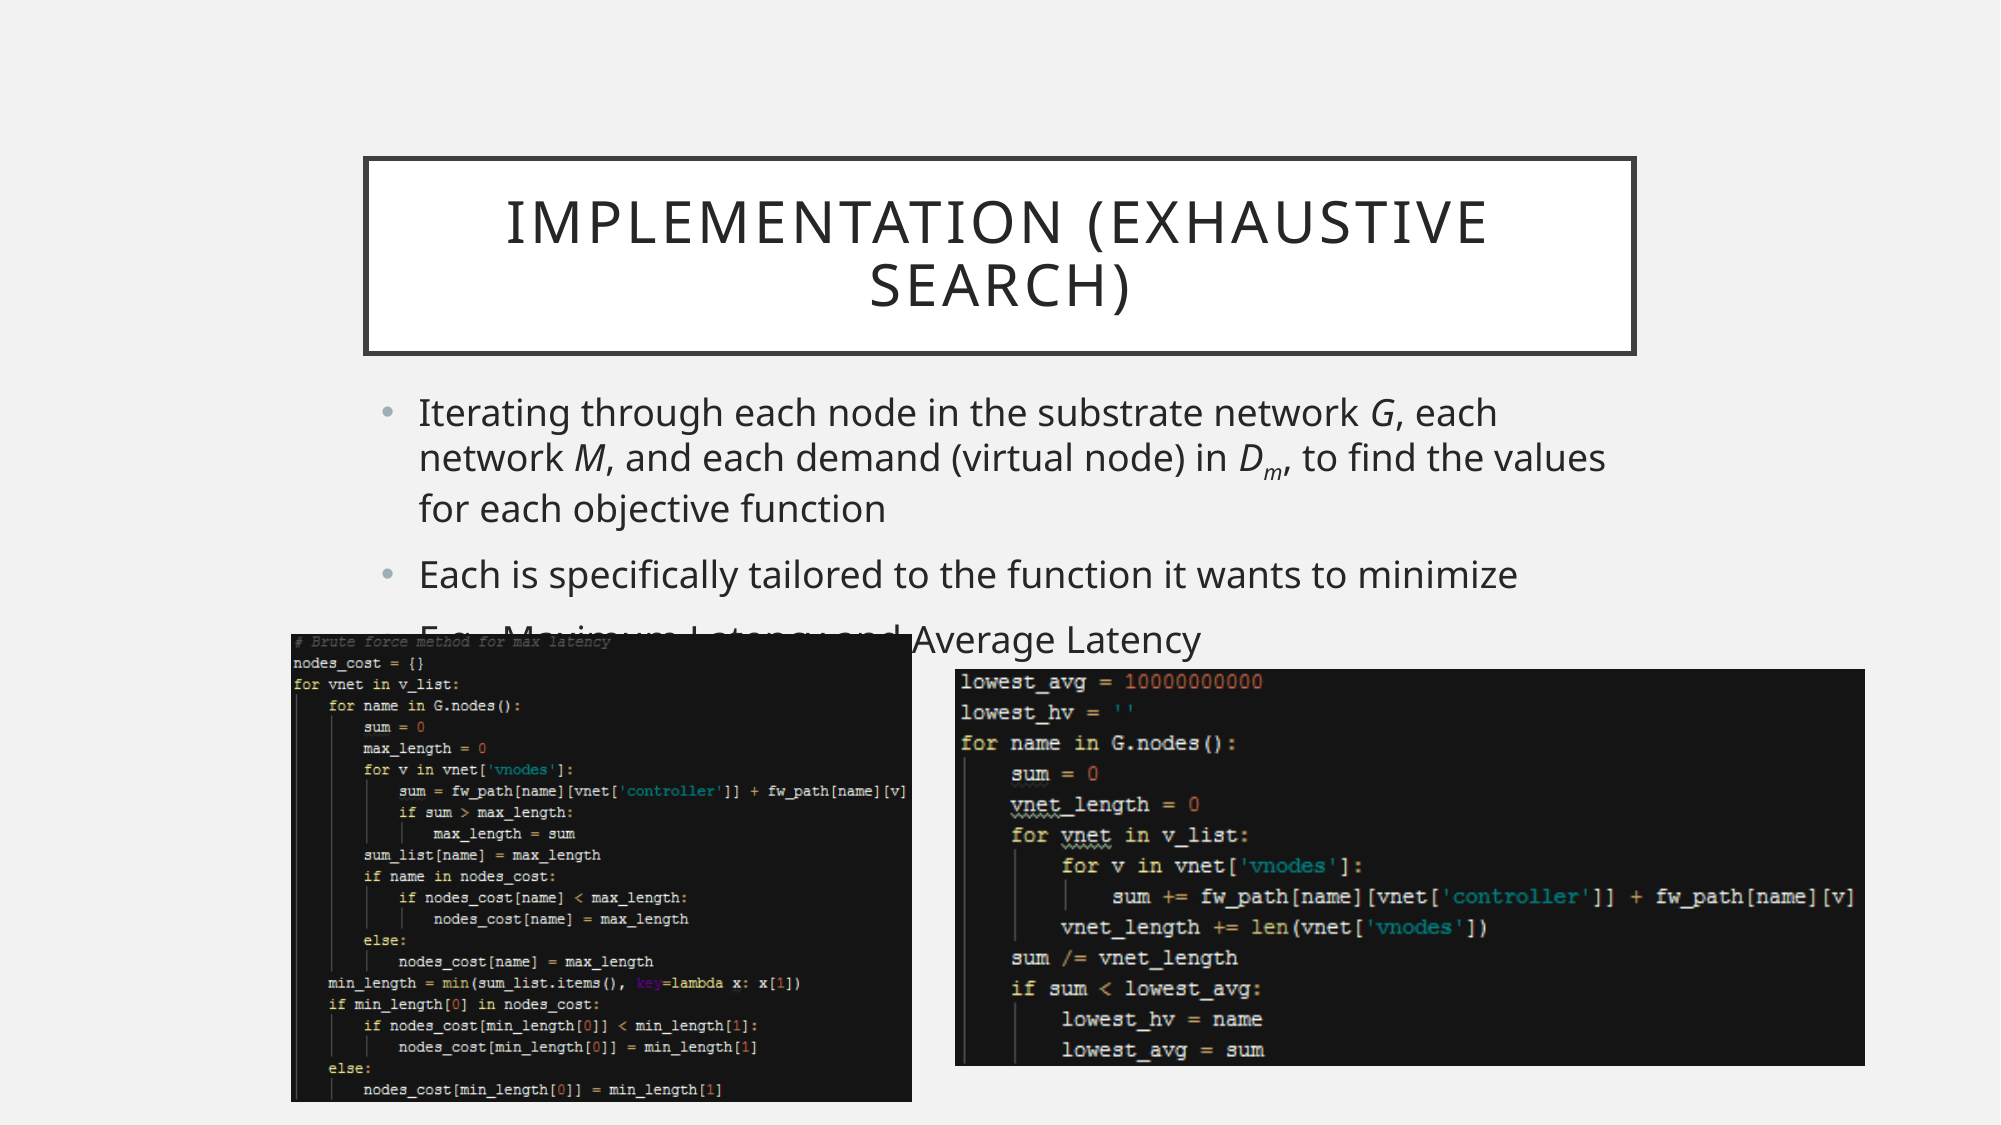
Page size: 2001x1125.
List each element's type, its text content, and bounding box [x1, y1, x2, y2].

title Implementation (Exhaustive Search) [363, 156, 1637, 356]
picture [291, 634, 912, 1102]
list Iterating through each node in the substrate network G, each network M, and each demand (virtual node) in Dm, to find the values for each objective function Each is specifically tailored to the function it wants to minimize E.g. Maximum Latency and Average Latency [366, 381, 1634, 888]
picture [955, 669, 1865, 1067]
